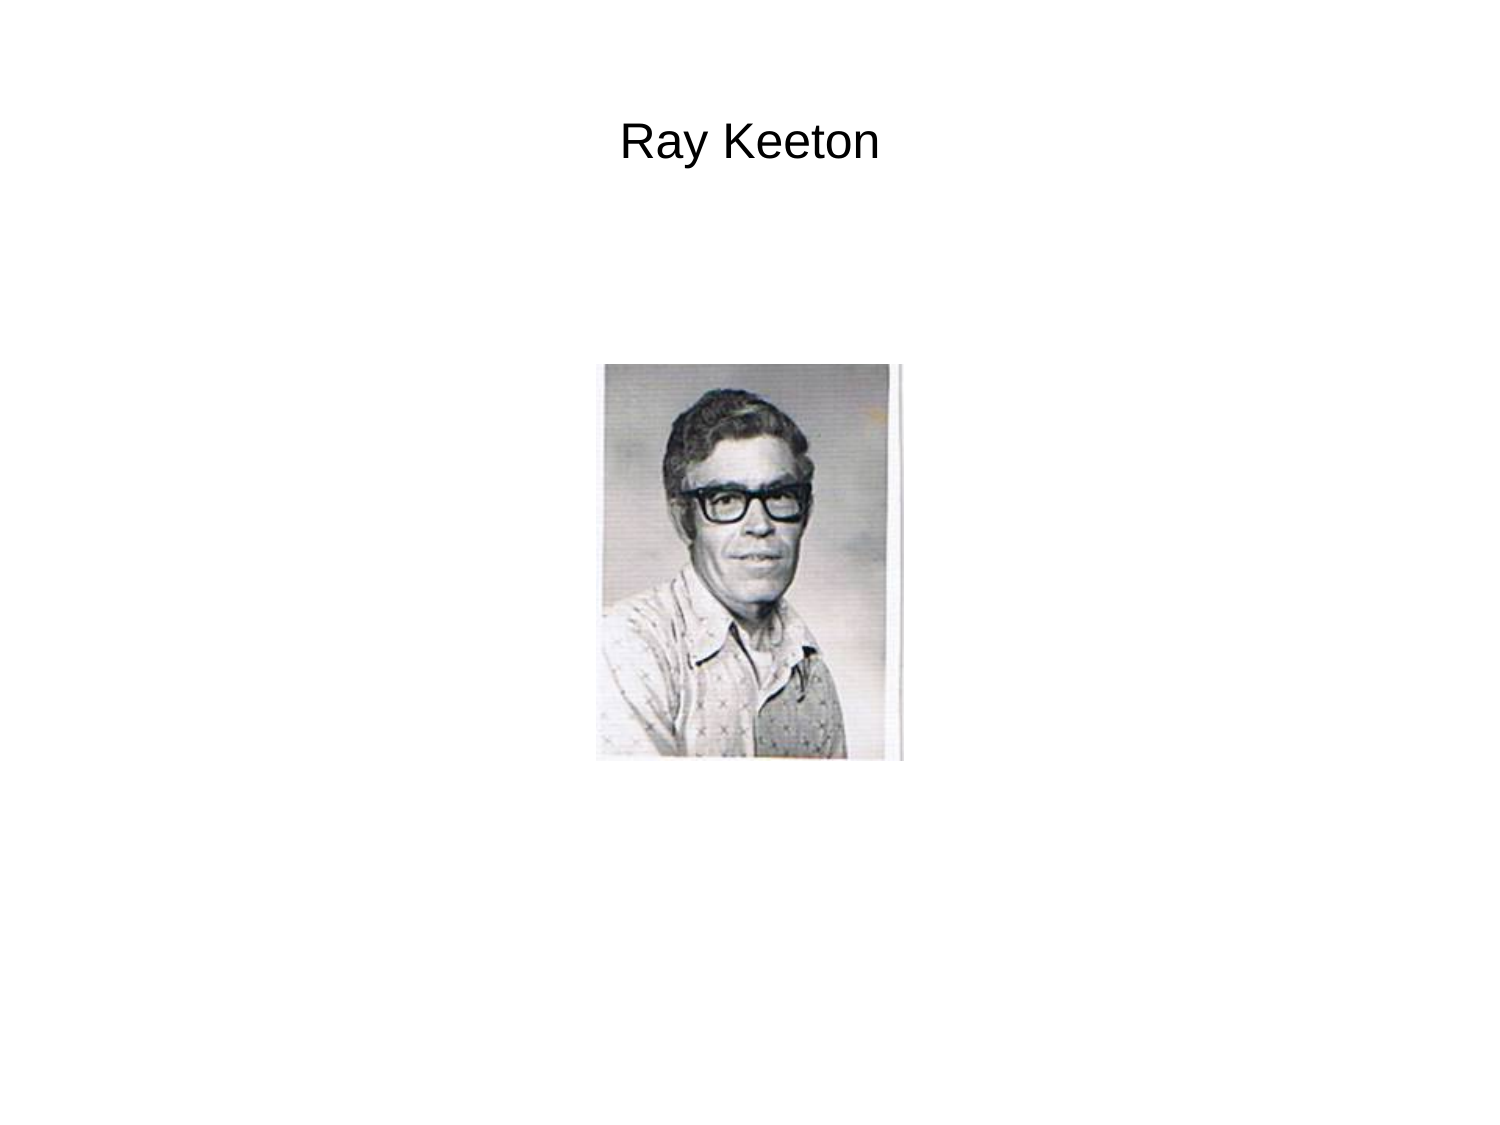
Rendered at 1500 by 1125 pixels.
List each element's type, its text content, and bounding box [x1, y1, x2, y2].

picture [595, 364, 905, 761]
title Ray Keeton [75, 45, 1425, 233]
